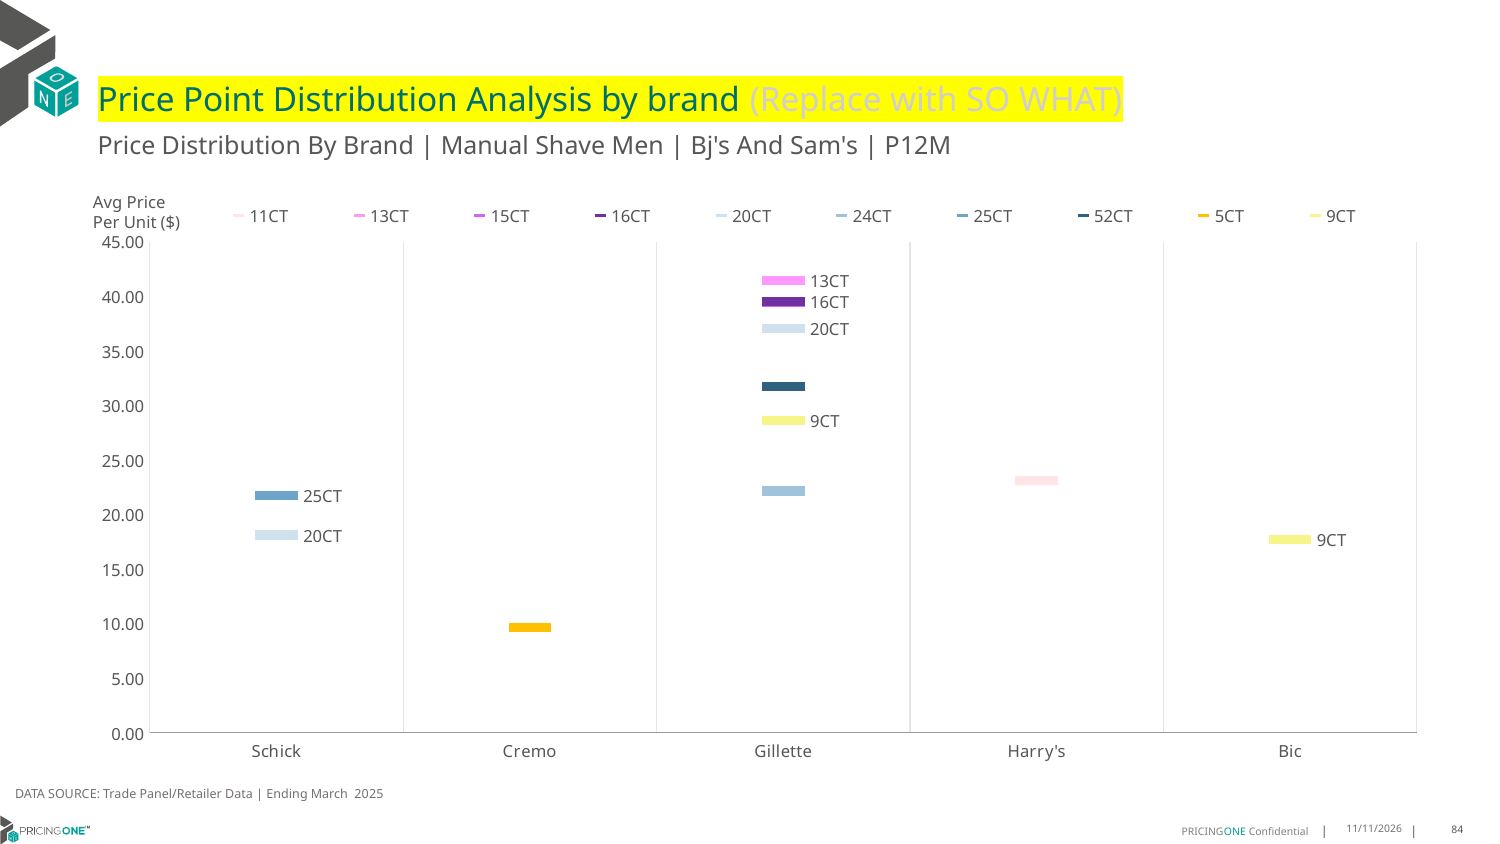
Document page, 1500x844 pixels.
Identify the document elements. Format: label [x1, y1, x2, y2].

chart [88, 185, 1418, 776]
title [82, 0, 1418, 127]
list [82, 127, 1418, 186]
list [0, 776, 750, 814]
slide_number [1325, 815, 1479, 844]
